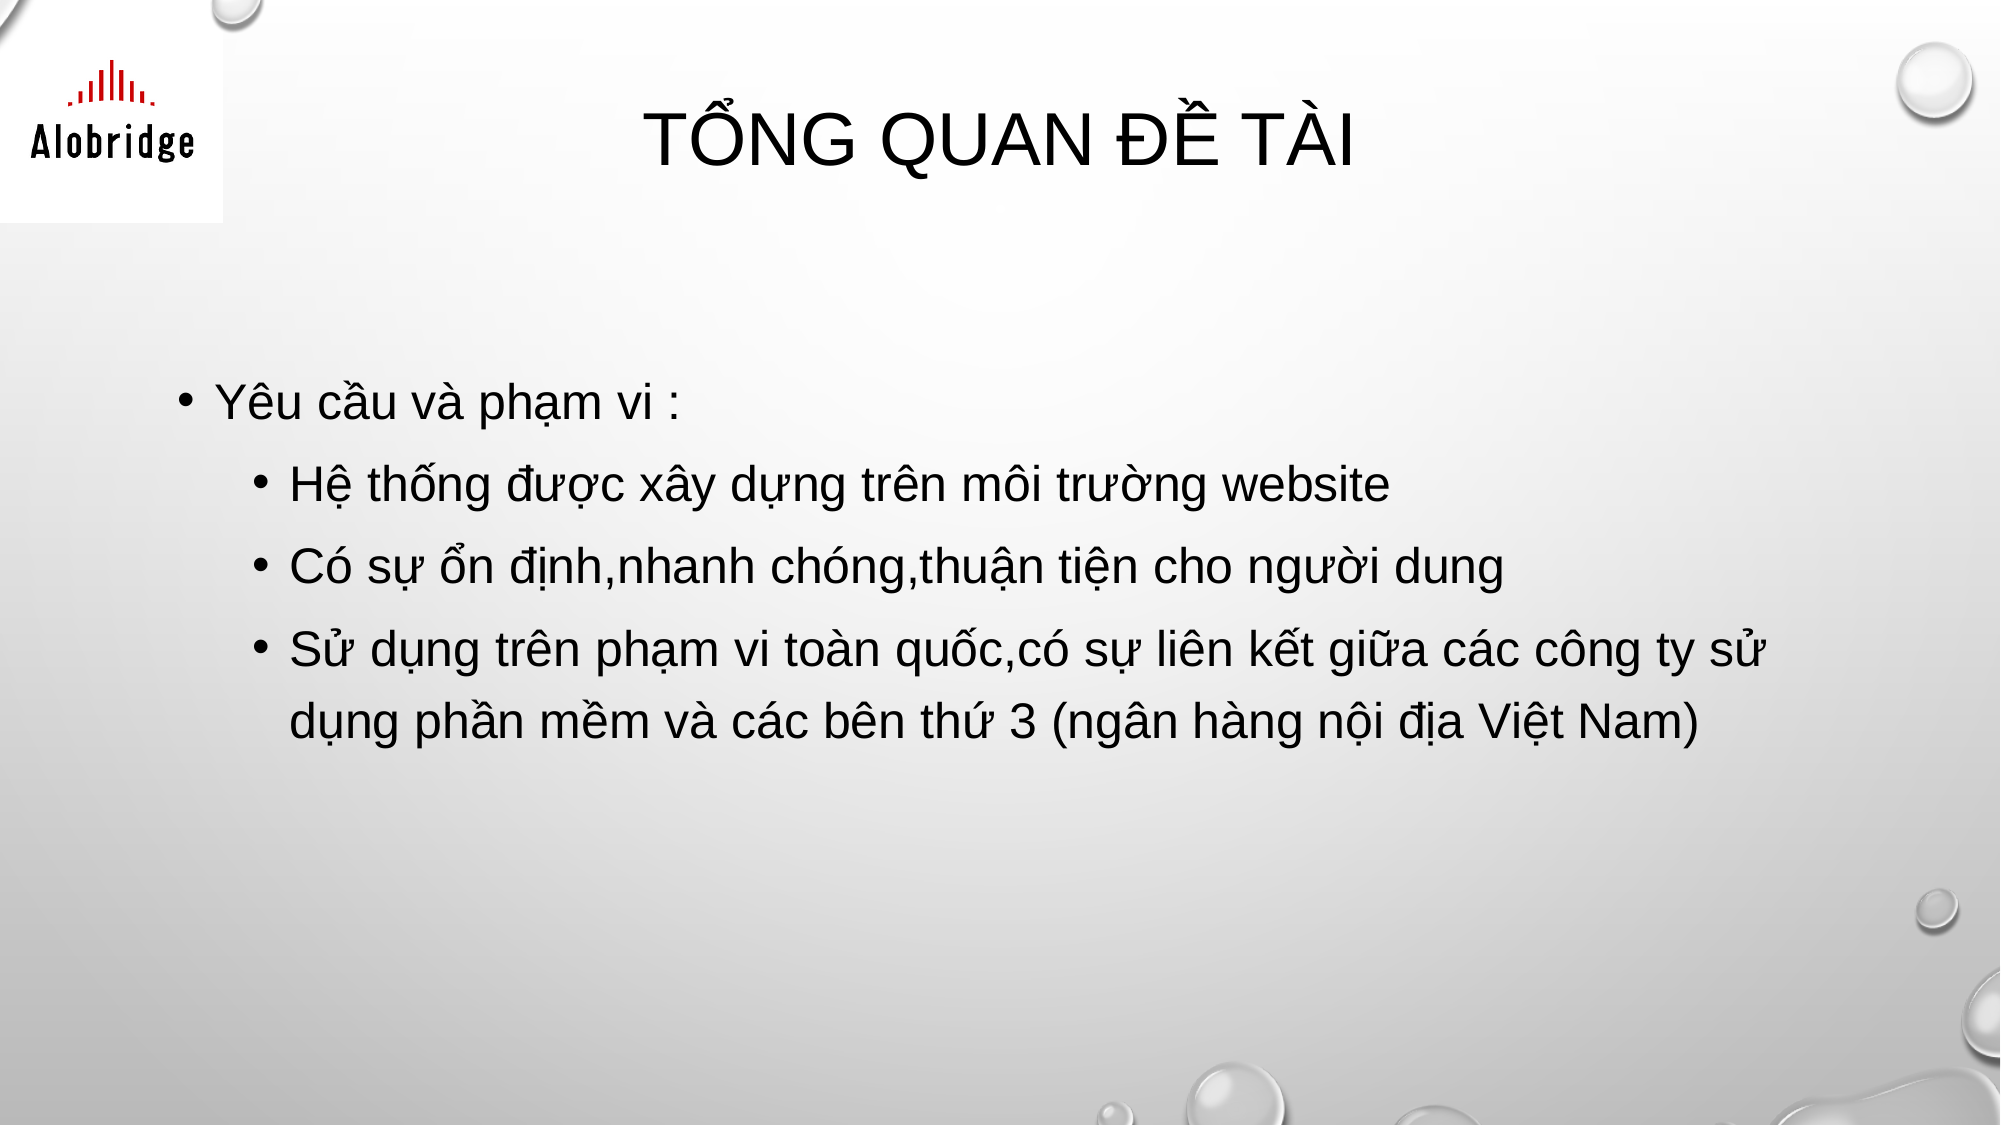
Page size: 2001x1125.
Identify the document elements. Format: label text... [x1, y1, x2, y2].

list Yêu cầu và phạm vi : Hệ thống được xây dựng trên môi trường website Có sự ổn định,nhanh chóng,thuận tiện cho người dung Sử dụng trên phạm vi toàn quốc,có sự liên kết giữa các công ty sử dụng phần mềm và các bên thứ 3 (ngân hàng nội địa Việt Nam) [162, 349, 1863, 912]
picture [0, 0, 2001, 1125]
title Tổng quan đề tài [149, 10, 1851, 272]
